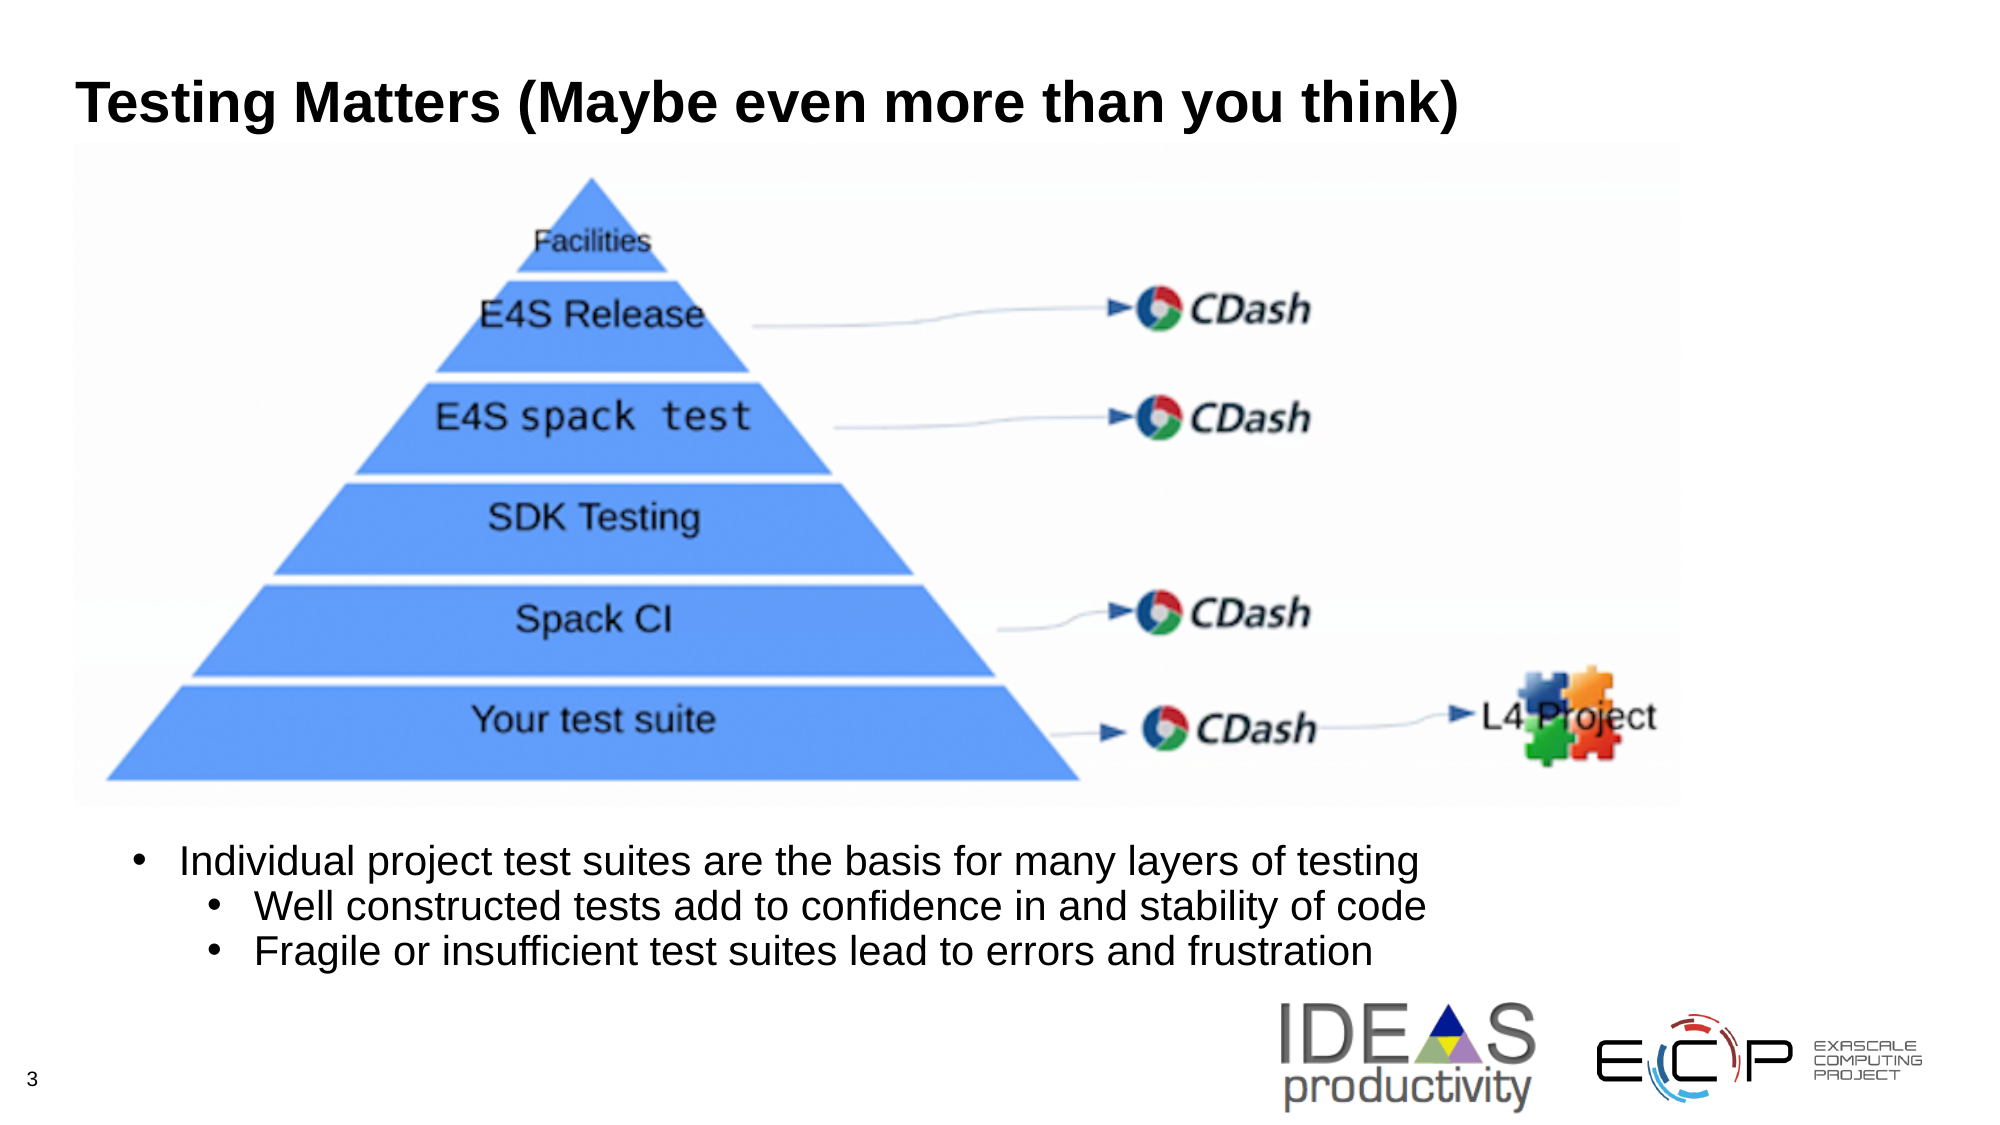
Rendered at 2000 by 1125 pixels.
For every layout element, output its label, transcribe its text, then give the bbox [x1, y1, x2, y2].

picture [1597, 1014, 1922, 1103]
text_box Individual project test suites are the basis for many layers of testing Well constructed tests add to confidence in and stability of code Fragile or insufficient test suites lead to errors and frustration [112, 824, 1681, 990]
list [73, 142, 1681, 807]
picture [1280, 1002, 1537, 1114]
title Testing Matters (Maybe even more than you think) [59, 67, 1926, 218]
